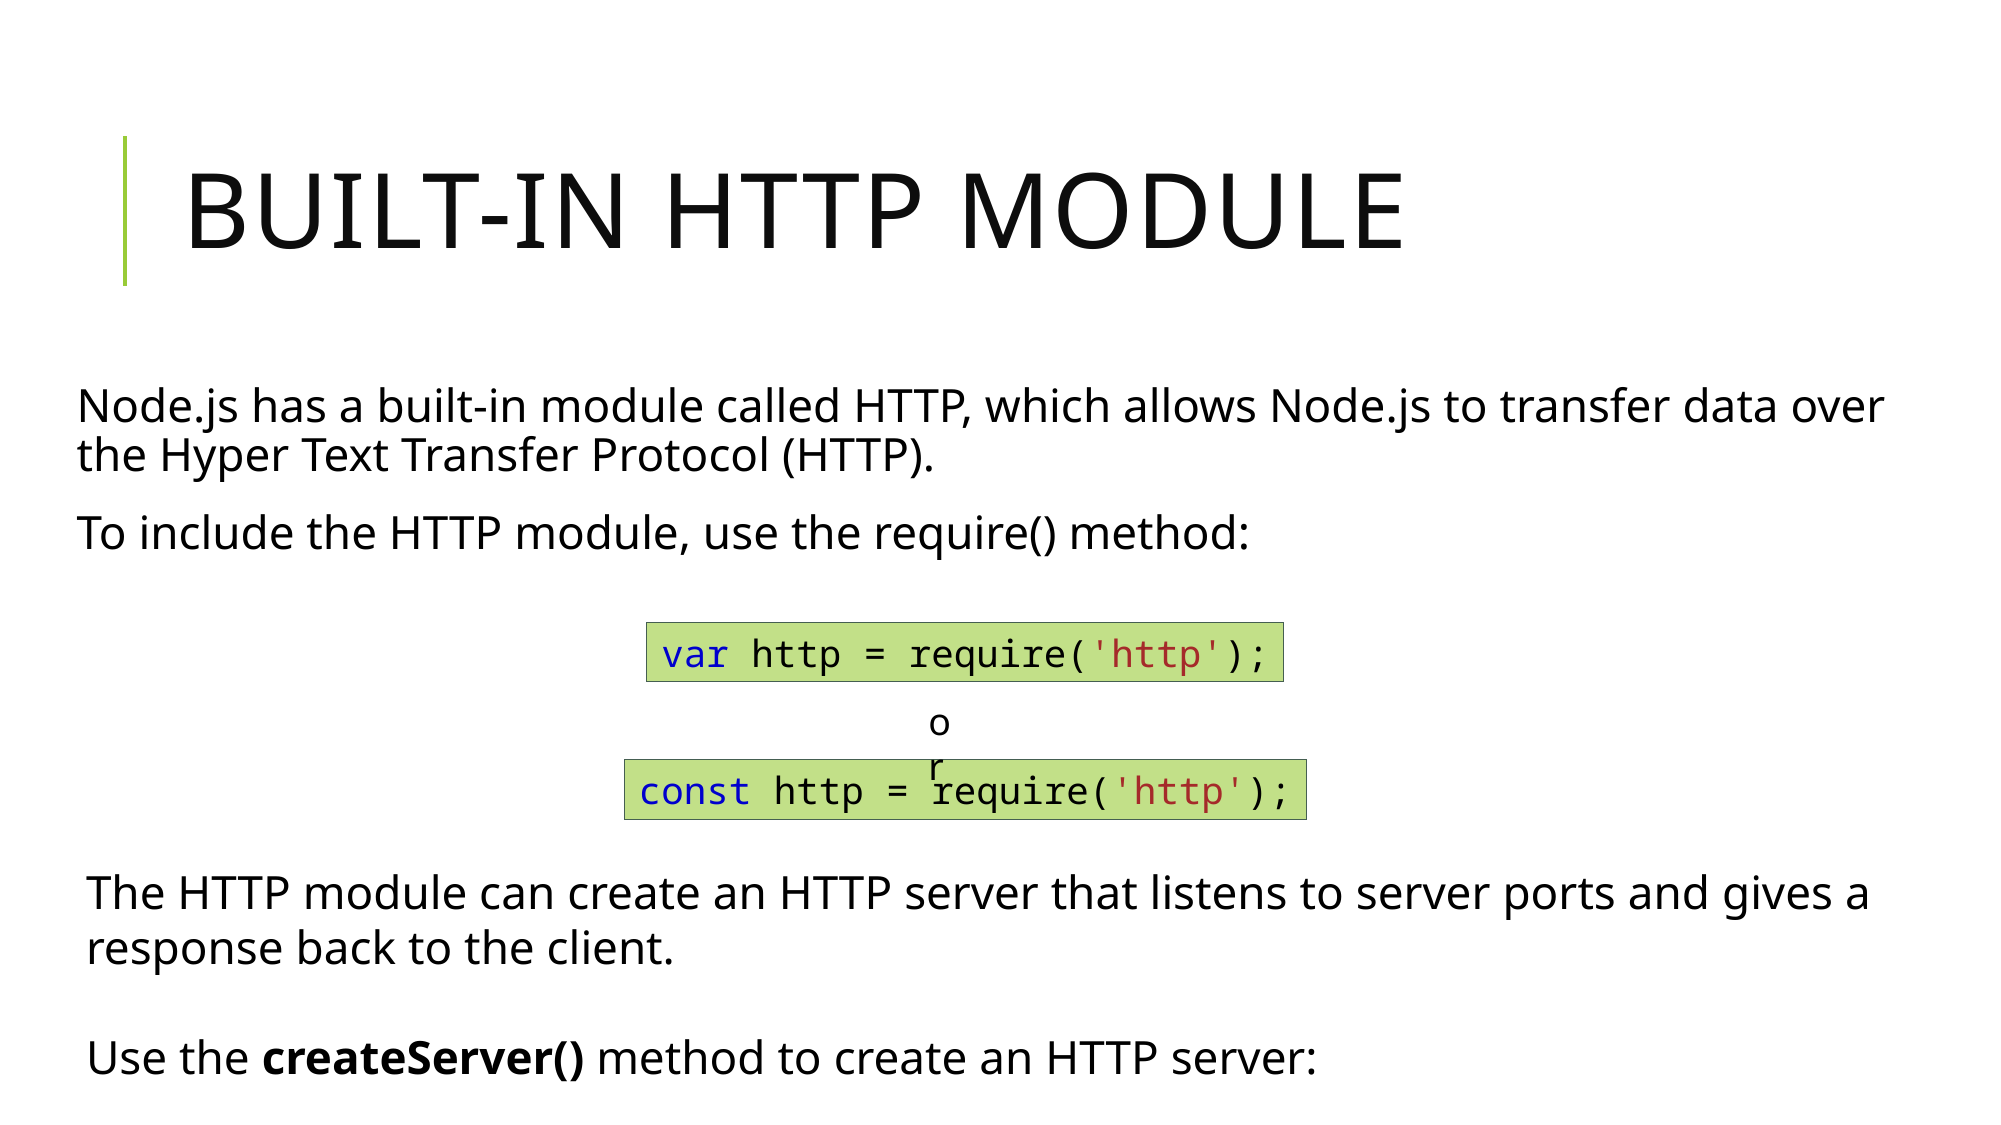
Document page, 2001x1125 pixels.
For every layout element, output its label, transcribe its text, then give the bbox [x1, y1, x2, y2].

text_box or [913, 690, 979, 796]
text_box var http = require('http'); [646, 622, 1284, 682]
title Built-in HTTP Module [168, 96, 1763, 342]
text_box The HTTP module can create an HTTP server that listens to server ports and gives a response back to the client. Use the createServer() method to create an HTTP server: [71, 856, 1914, 1091]
text_box const http = require('http'); [624, 759, 1307, 820]
list Node.js has a built-in module called HTTP, which allows Node.js to transfer data over the Hyper Text Transfer Protocol (HTTP). To include the HTTP module, use the require() method: [54, 375, 1933, 1035]
